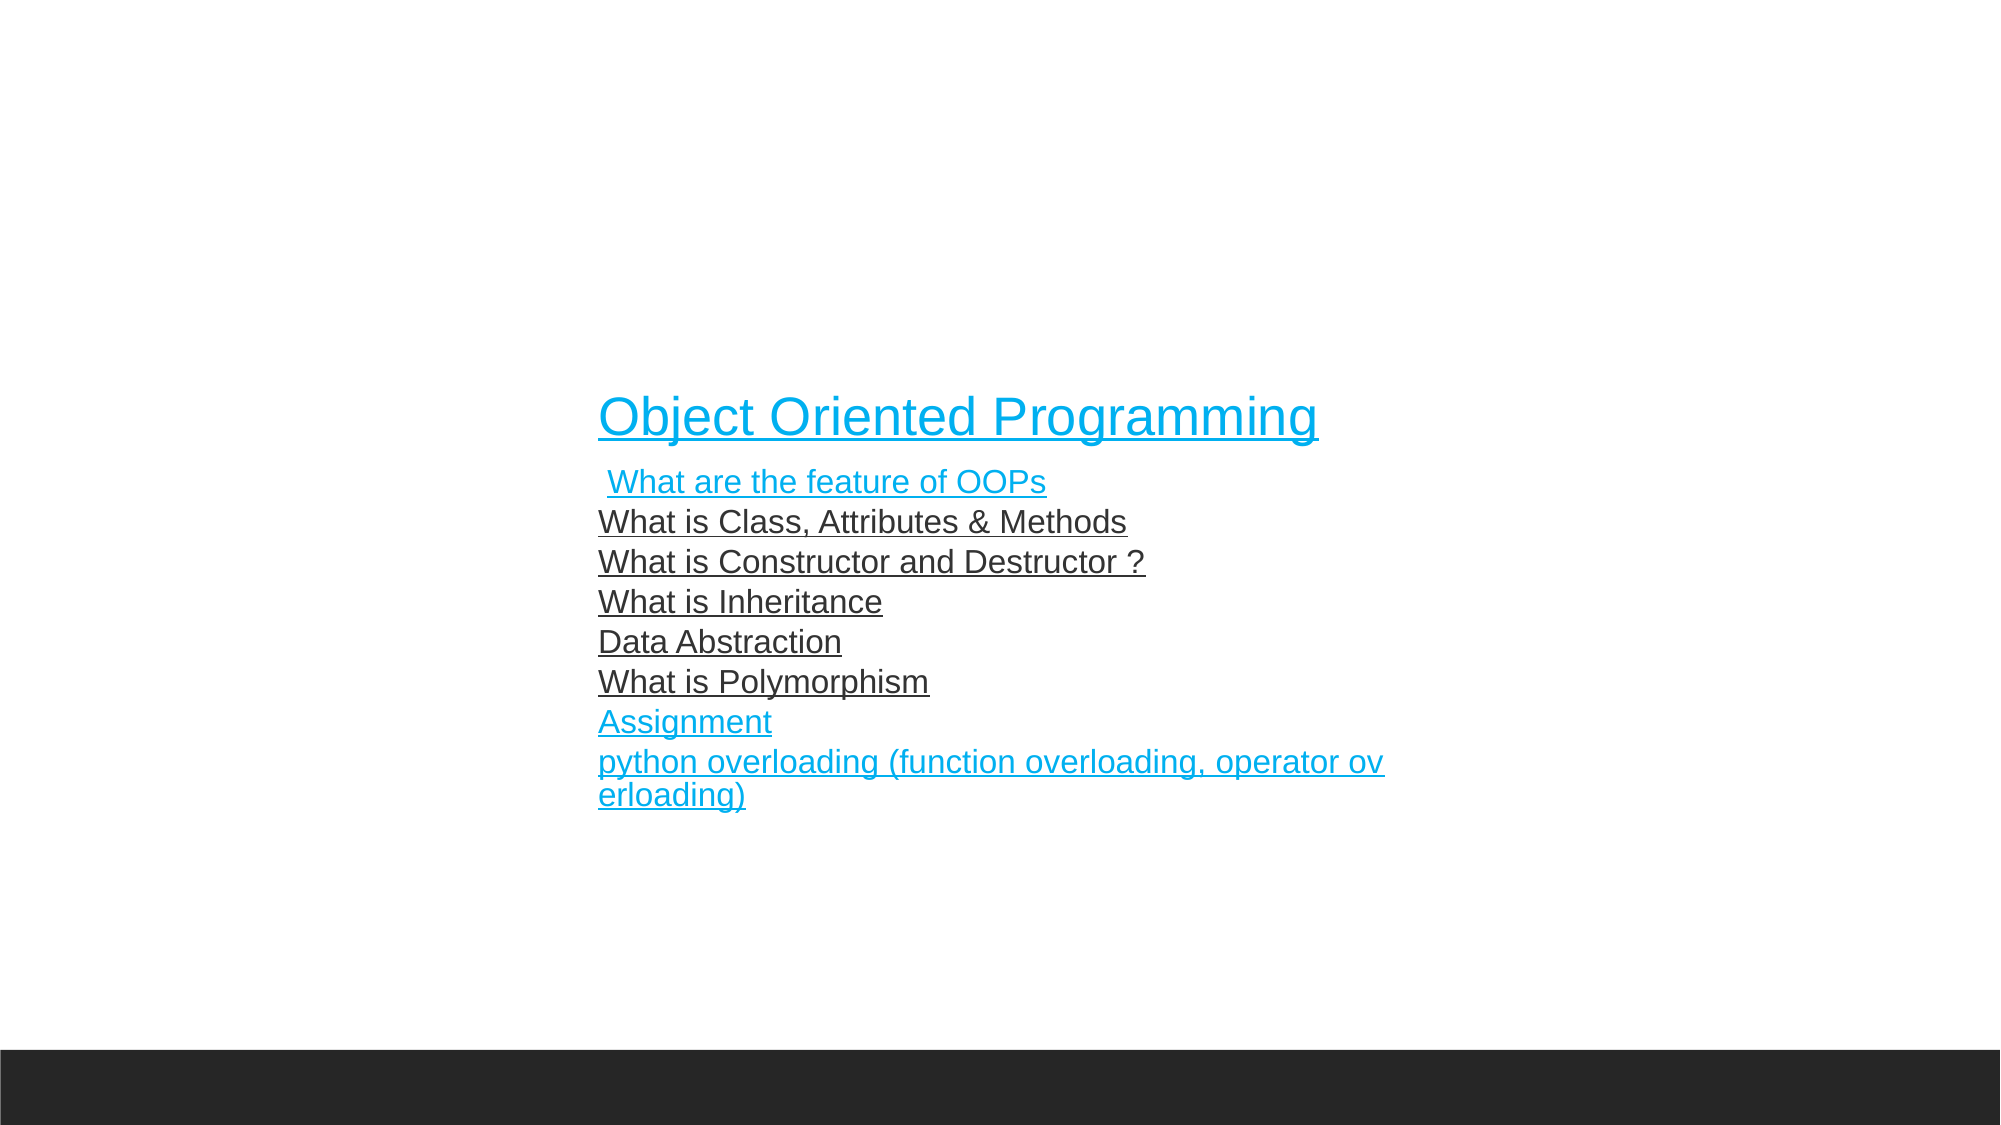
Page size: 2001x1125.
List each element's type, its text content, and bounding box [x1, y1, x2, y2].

text_box Object Oriented Programming What are the feature of OOPs What is Class, Attributes & Methods What is Constructor and Destructor ? What is Inheritance Data Abstraction What is Polymorphism Assignment python overloading (function overloading, operator overloading) [583, 373, 1417, 788]
